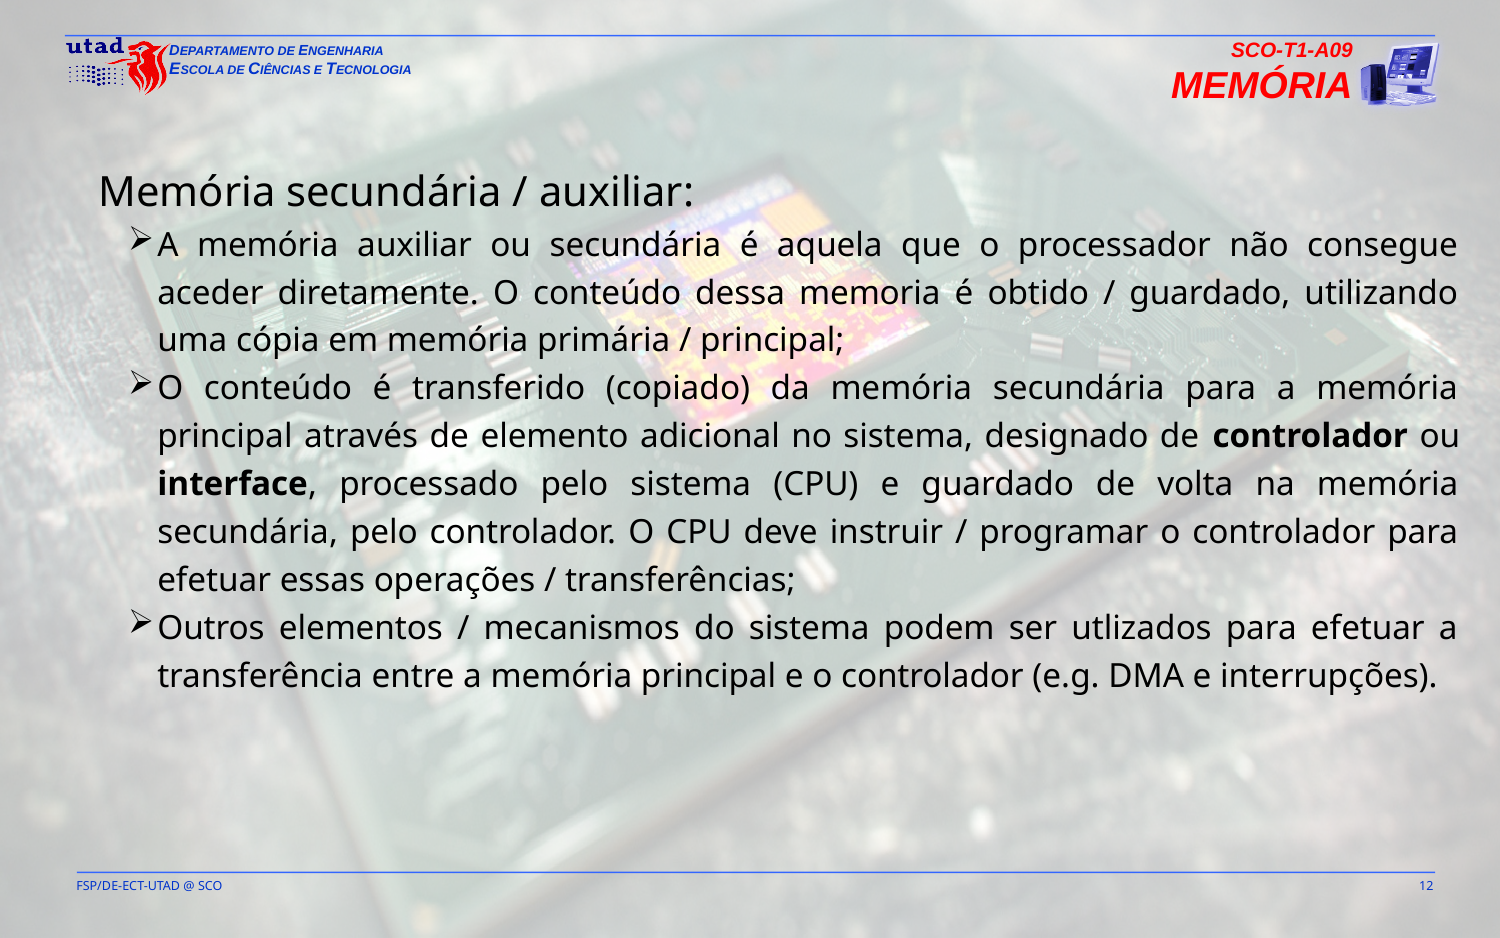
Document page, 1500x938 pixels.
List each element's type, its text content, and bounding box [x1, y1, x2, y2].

text_box Memória secundária / auxiliar: A memória auxiliar ou secundária é aquela que o processador não consegue aceder diretamente. O conteúdo dessa memoria é obtido / guardado, utilizando uma cópia em memória primária / principal; O conteúdo é transferido (copiado) da memória secundária para a memória principal através de elemento adicional no sistema, designado de controlador ou interface, processado pelo sistema (CPU) e guardado de volta na memória secundária, pelo controlador. O CPU deve instruir / programar o controlador para efetuar essas operações / transferências; Outros elementos / mecanismos do sistema podem ser utlizados para efetuar a transferência entre a memória principal e o controlador (e.g. DMA e interrupções). [88, 149, 1471, 699]
picture [1352, 33, 1447, 115]
picture [64, 35, 172, 97]
title SCO-T1-A09 Memória [493, 30, 1365, 100]
